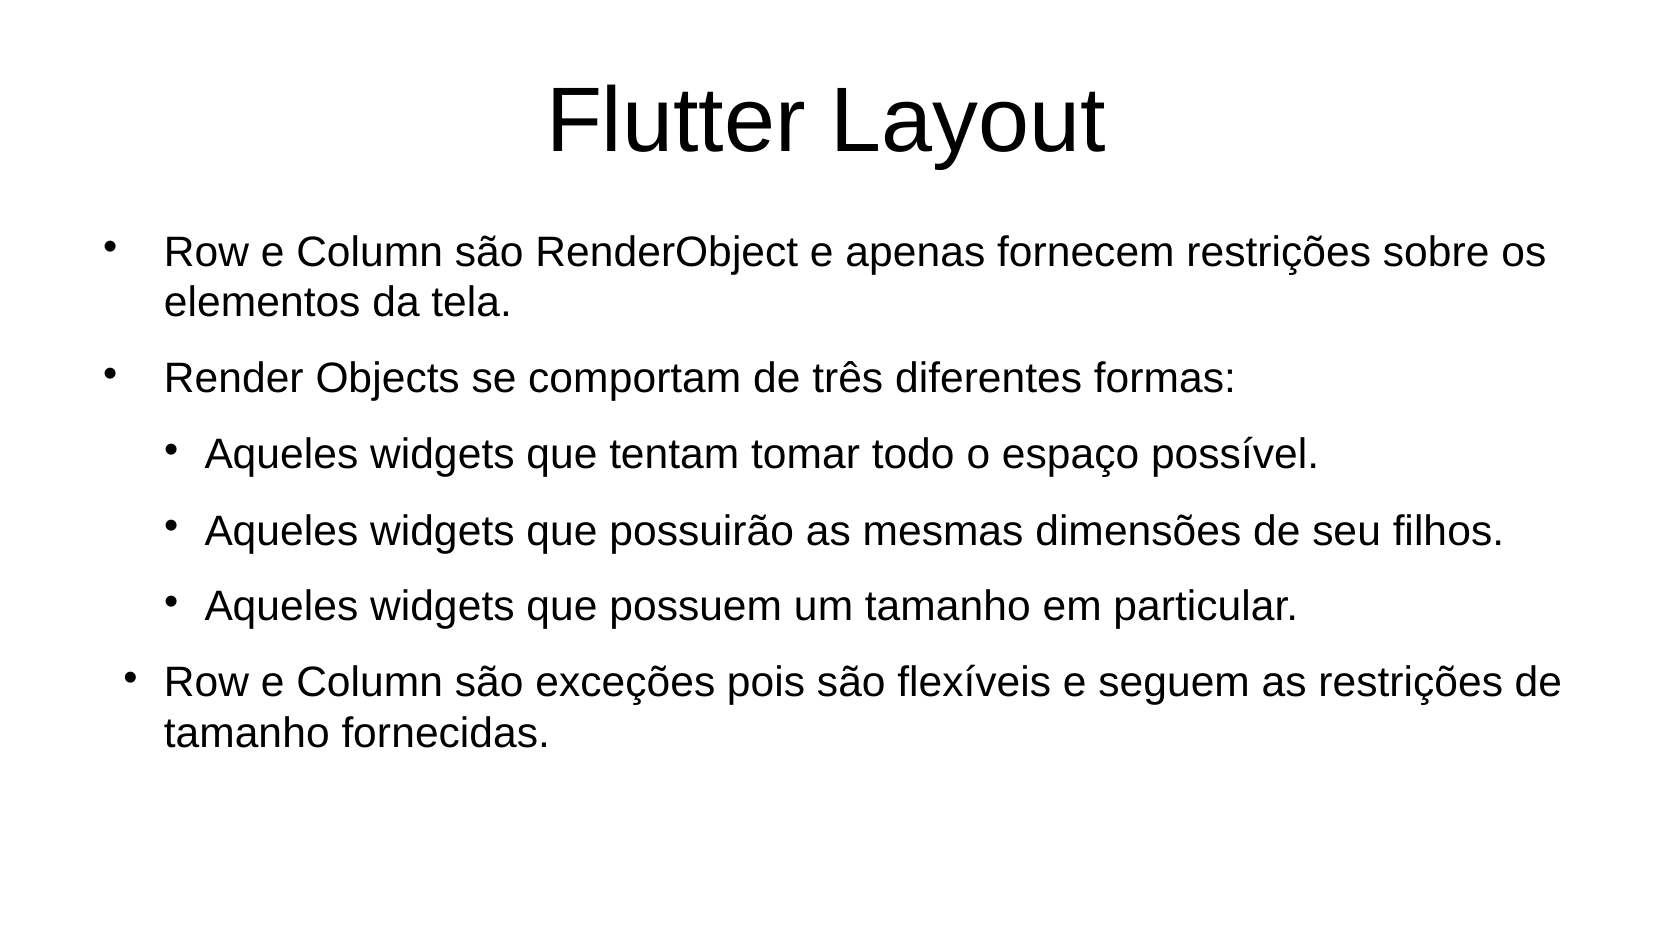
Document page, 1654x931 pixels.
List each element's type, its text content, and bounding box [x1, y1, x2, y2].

text_box Flutter Layout [82, 37, 1571, 193]
text_box Row e Column são RenderObject e apenas fornecem restrições sobre os elementos da tela. Render Objects se comportam de três diferentes formas: Aqueles widgets que tentam tomar todo o espaço possível. Aqueles widgets que possuirão as mesmas dimensões de seu filhos. Aqueles widgets que possuem um tamanho em particular. Row e Column são exceções pois são flexíveis e seguem as restrições de tamanho fornecidas. [82, 223, 1571, 763]
